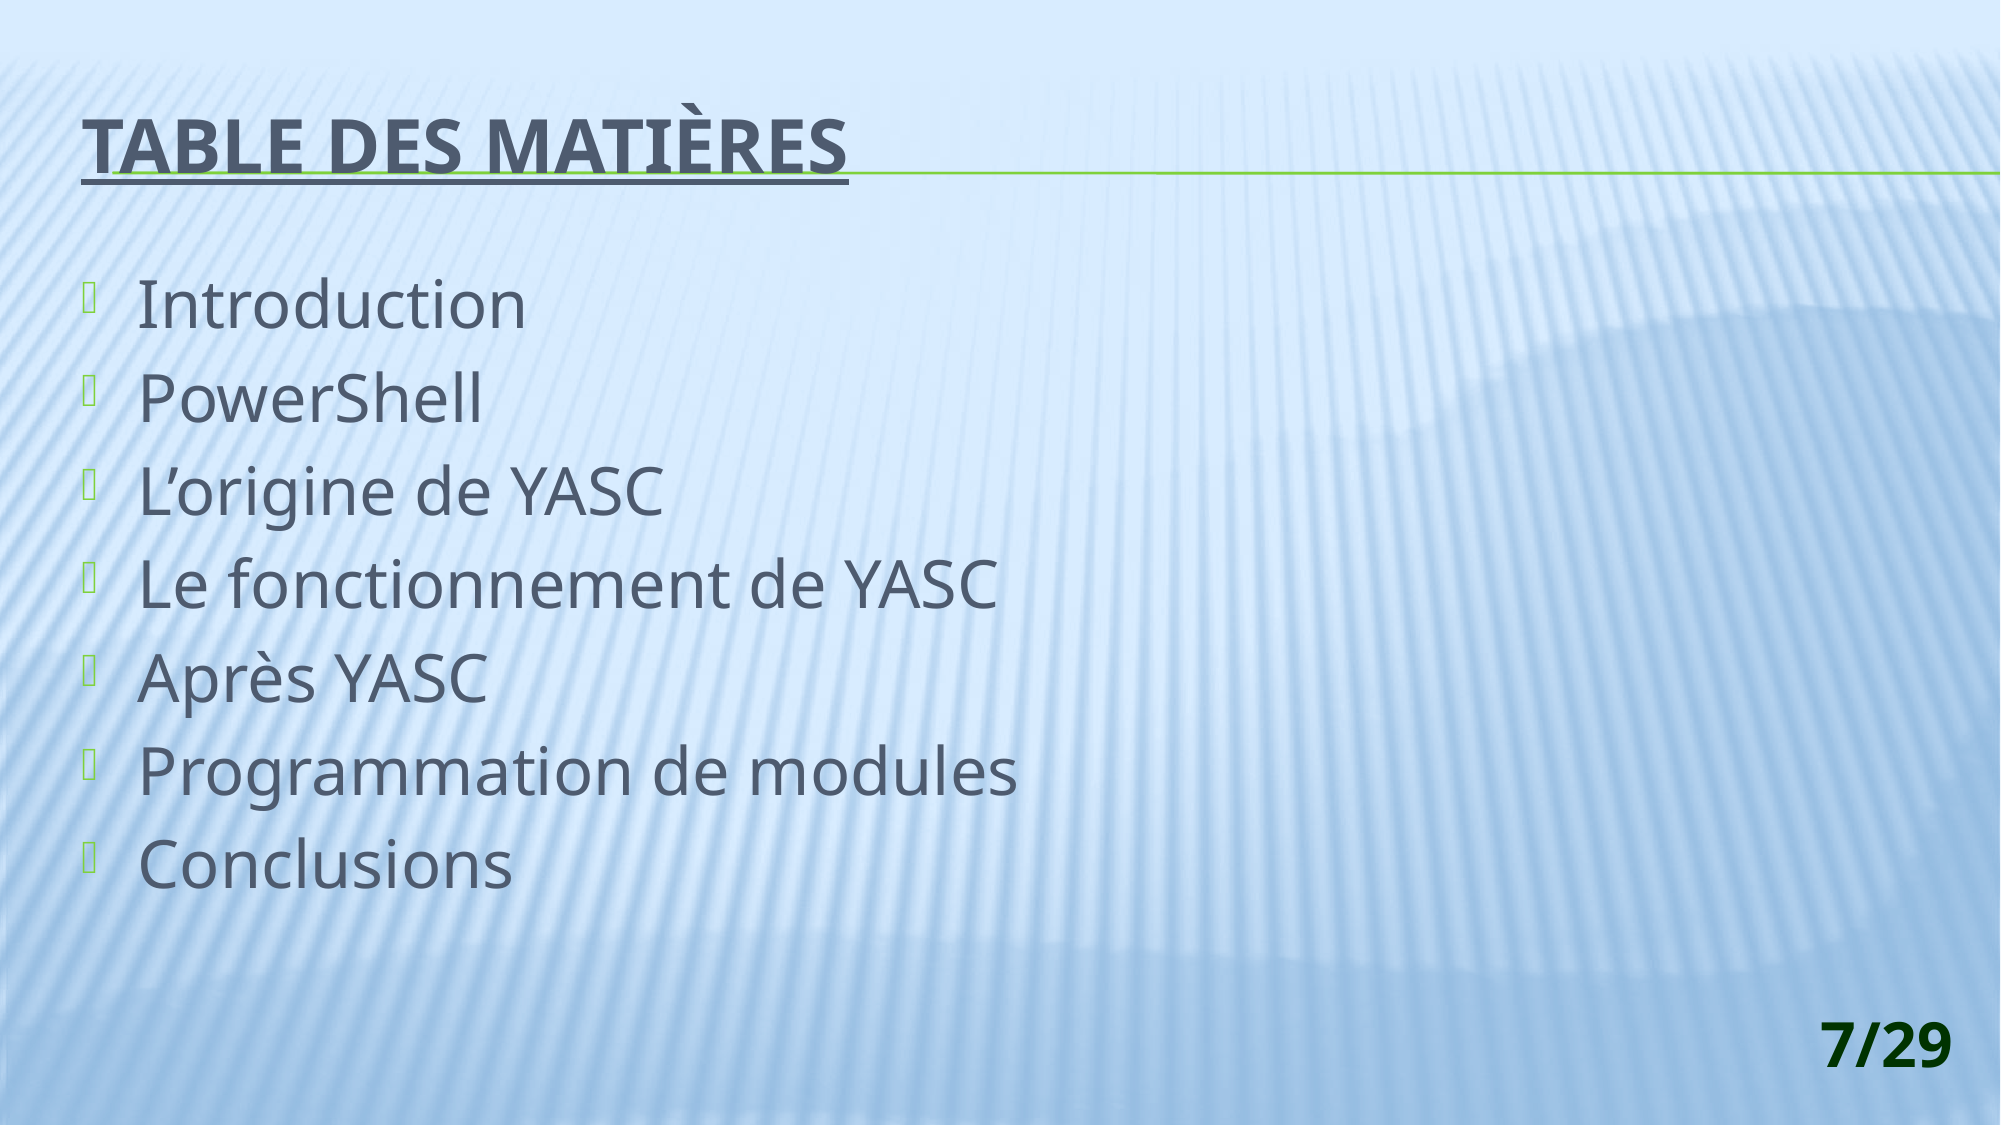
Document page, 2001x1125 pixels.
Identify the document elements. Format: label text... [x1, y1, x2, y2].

title Table des matières [66, 75, 1967, 213]
text_box 7/29 [1805, 997, 2000, 1088]
list Introduction PowerShell L’origine de YASC Le fonctionnement de YASC Après YASC Programmation de modules Conclusions [66, 254, 1967, 998]
